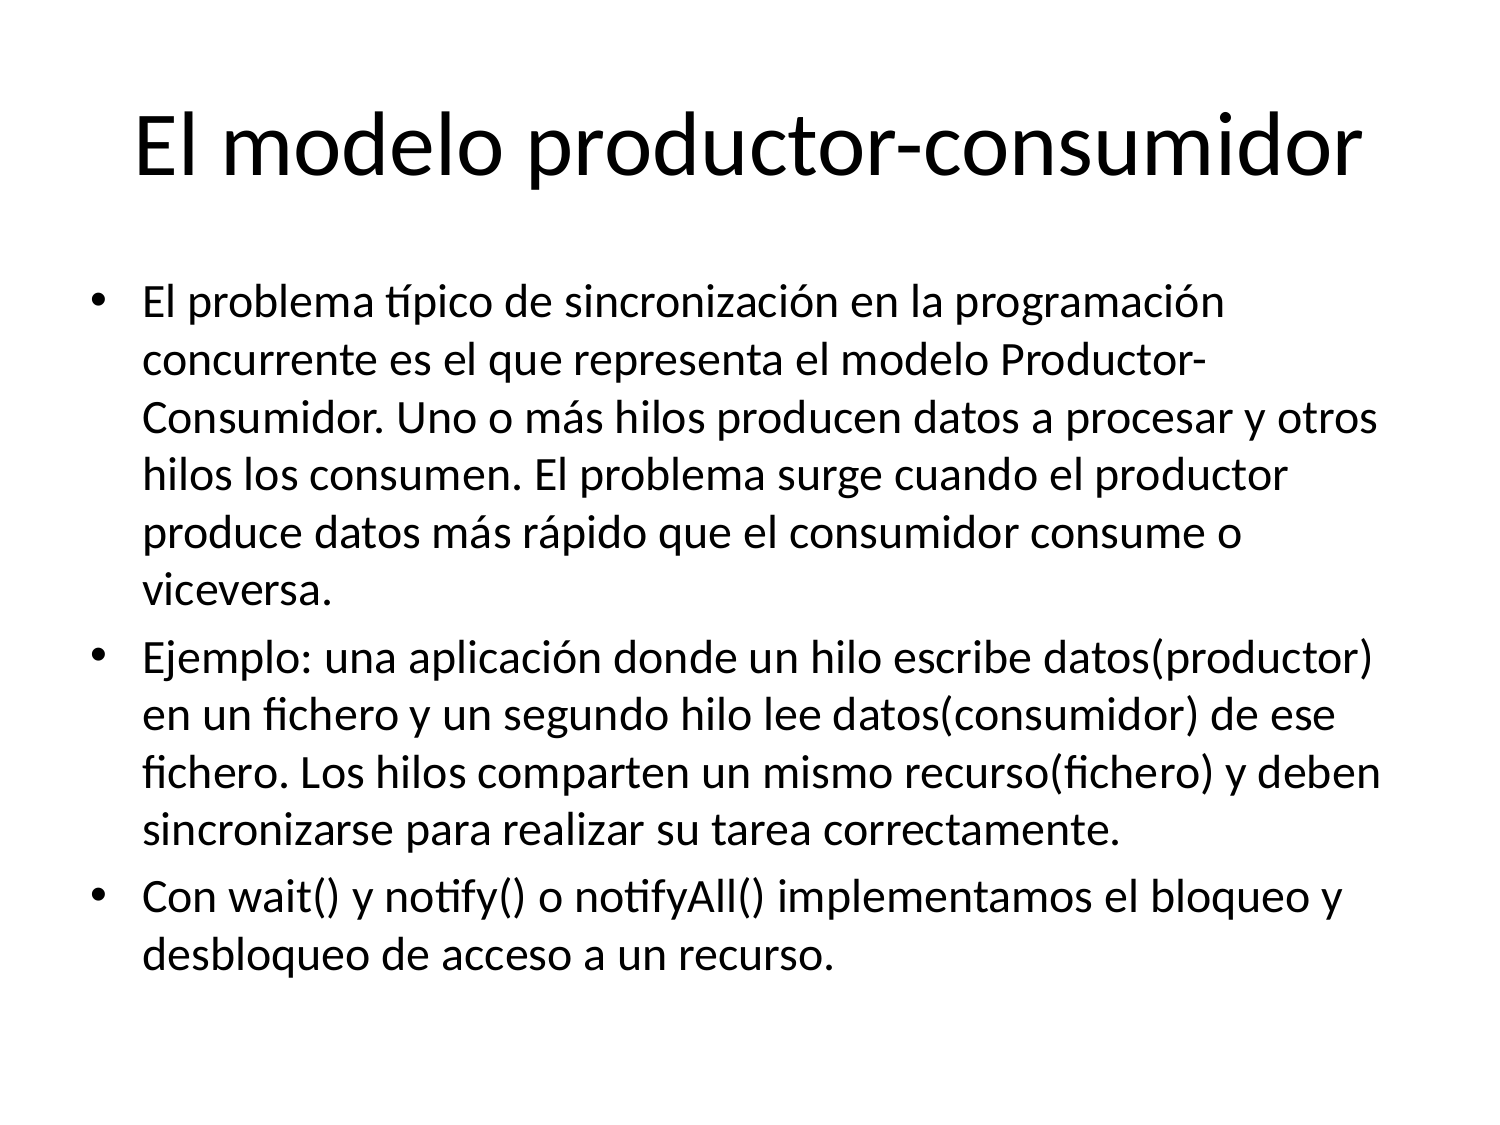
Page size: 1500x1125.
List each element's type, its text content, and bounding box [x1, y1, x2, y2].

list El problema típico de sincronización en la programación concurrente es el que representa el modelo Productor-Consumidor. Uno o más hilos producen datos a procesar y otros hilos los consumen. El problema surge cuando el productor produce datos más rápido que el consumidor consume o viceversa. Ejemplo: una aplicación donde un hilo escribe datos(productor) en un fichero y un segundo hilo lee datos(consumidor) de ese fichero. Los hilos comparten un mismo recurso(fichero) y deben sincronizarse para realizar su tarea correctamente. Con wait() y notify() o notifyAll() implementamos el bloqueo y desbloqueo de acceso a un recurso. [75, 262, 1425, 1005]
title El modelo productor-consumidor [75, 45, 1425, 233]
